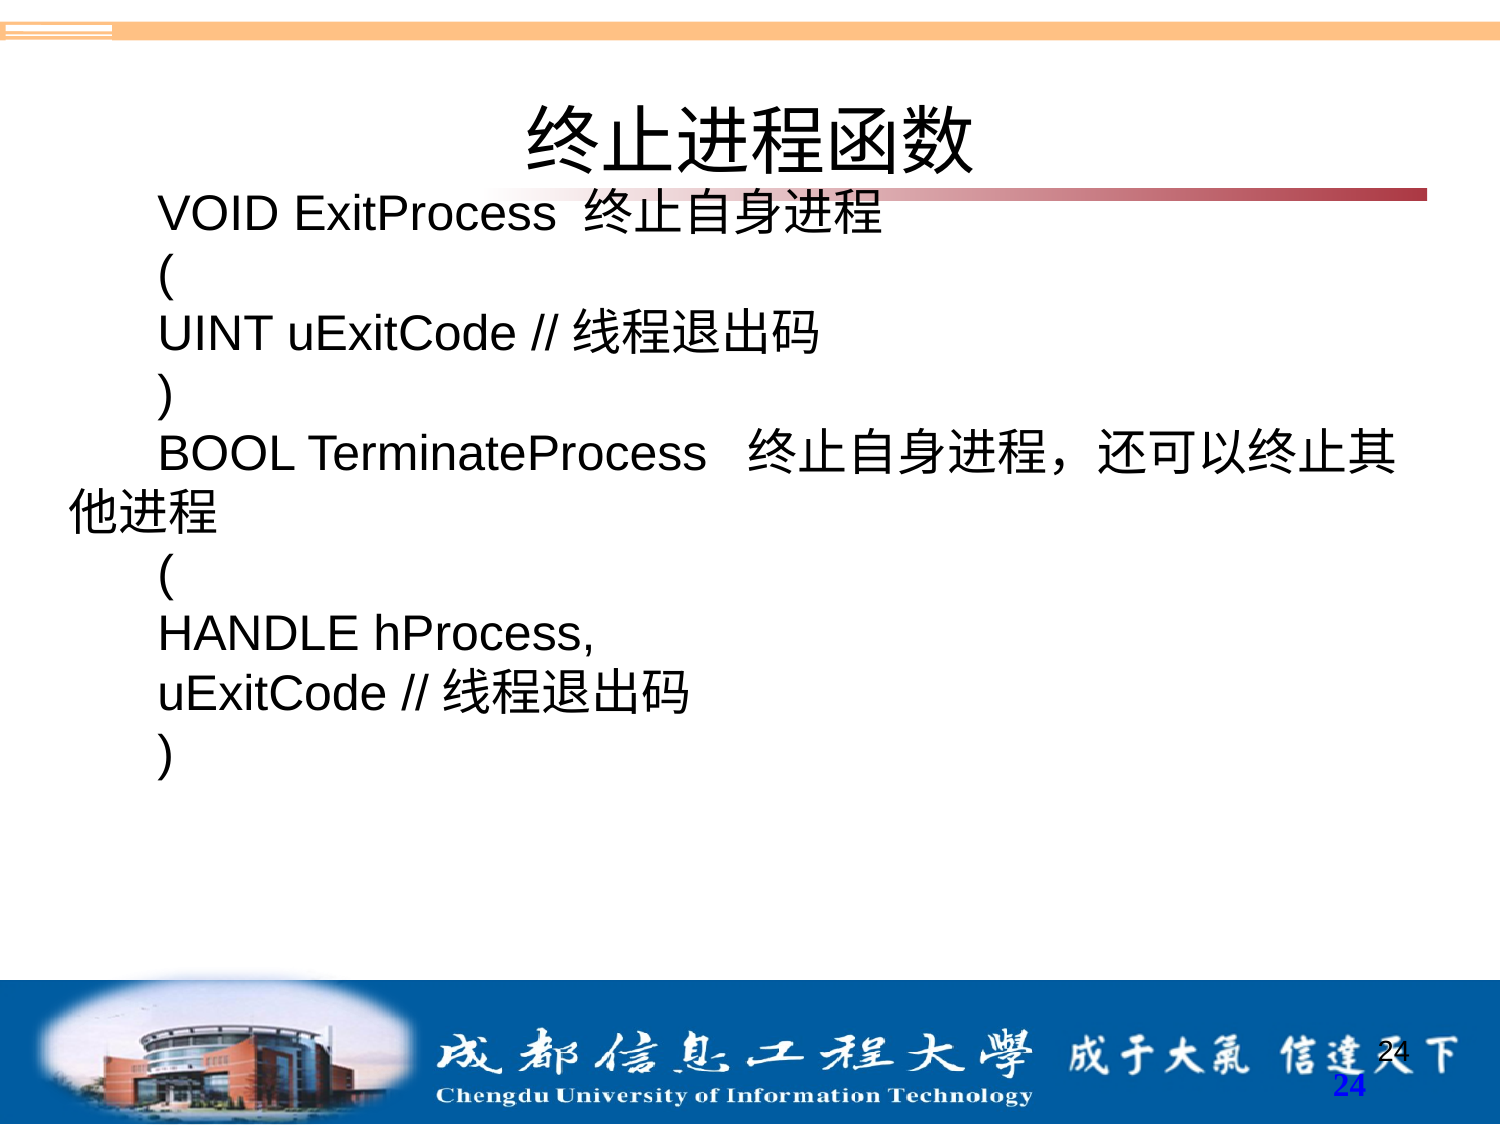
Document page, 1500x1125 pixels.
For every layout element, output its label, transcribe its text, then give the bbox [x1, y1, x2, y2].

title 终止进程函数 [75, 45, 1425, 172]
list VOID ExitProcess 终止自身进程 ( UINT uExitCode //线程退出码 ) BOOL TerminateProcess 终止自身进程，还可以终止其他进程 ( HANDLE hProcess, uExitCode //线程退出码 ) [53, 172, 1441, 965]
picture [0, 957, 1500, 1125]
